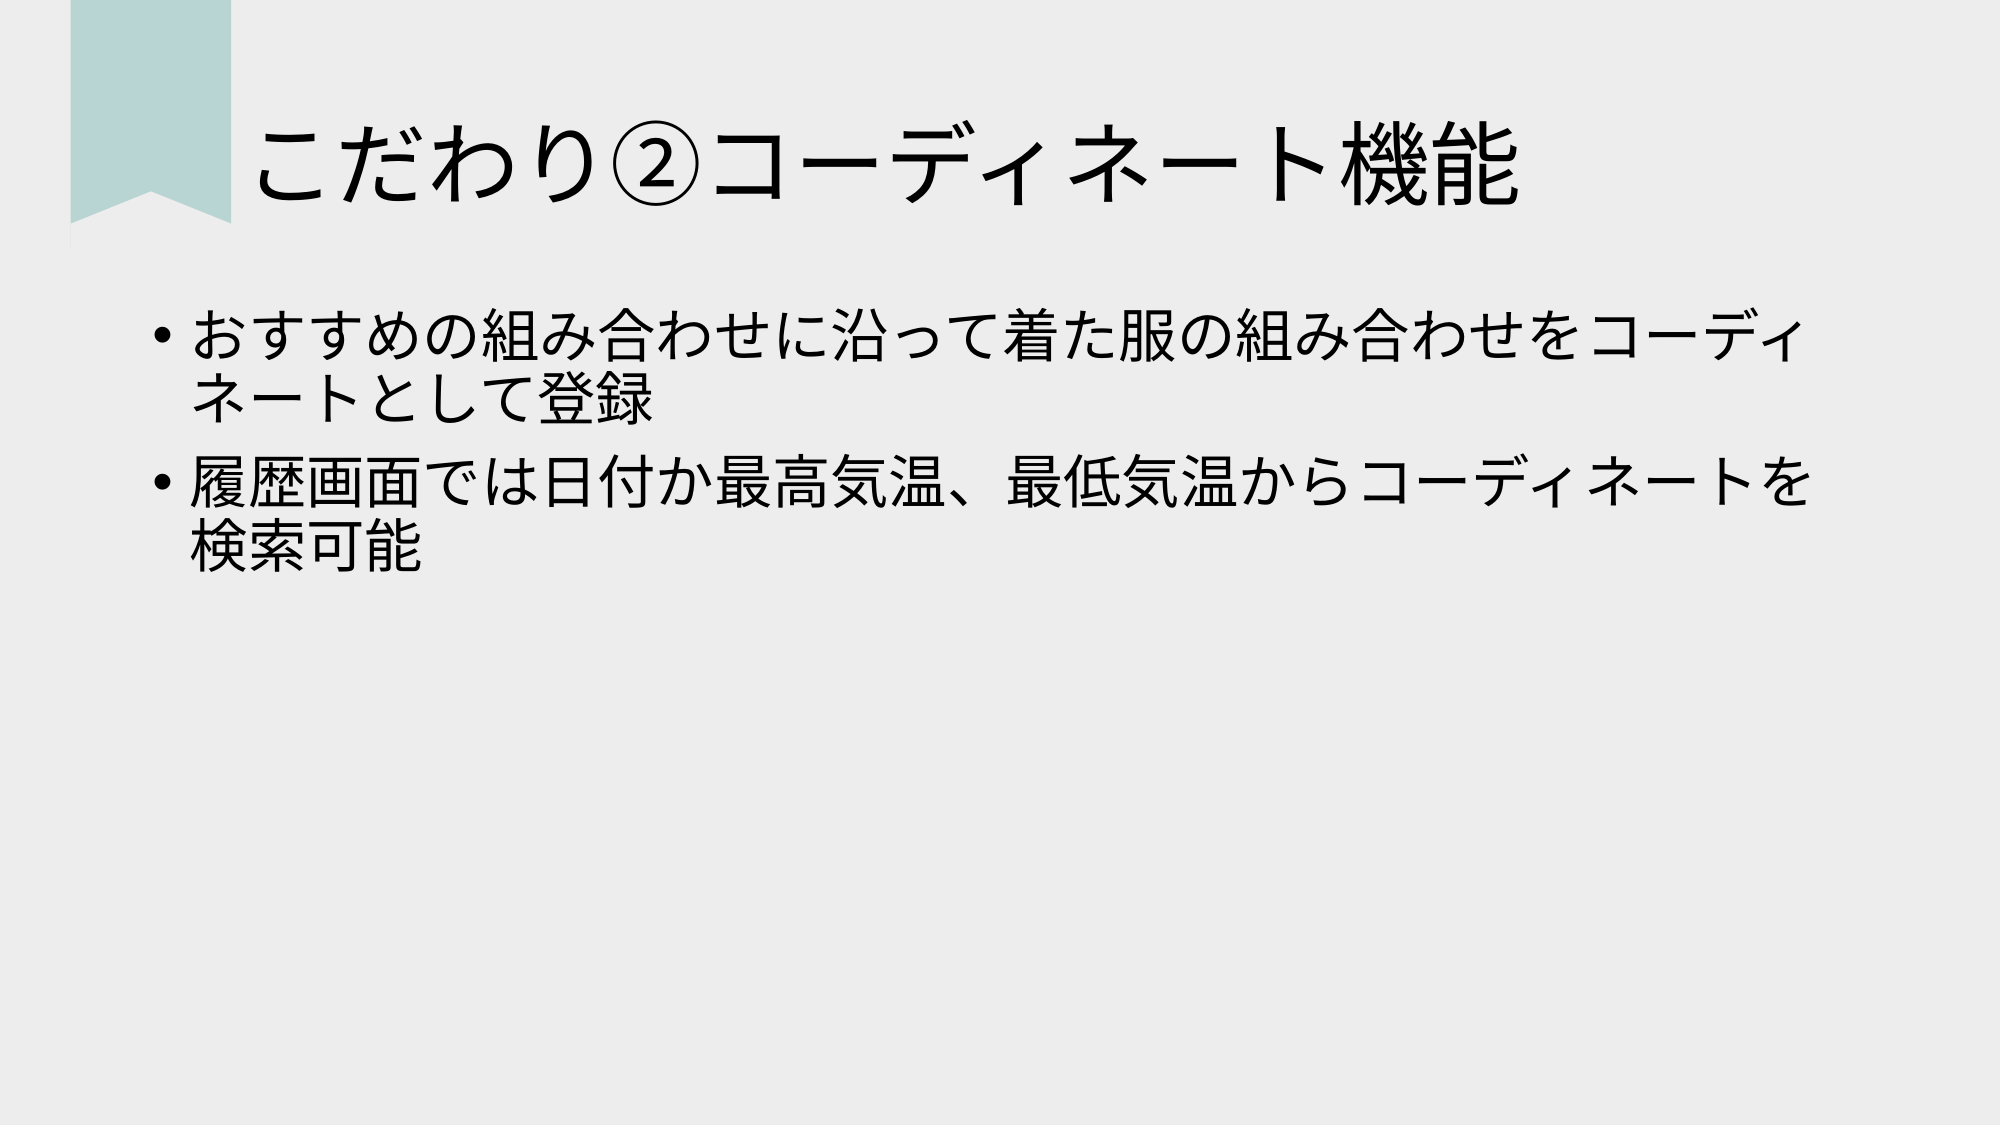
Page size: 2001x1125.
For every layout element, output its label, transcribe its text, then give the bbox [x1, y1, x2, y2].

title こだわり②コーディネート機能 [137, 59, 1863, 278]
list おすすめの組み合わせに沿って着た服の組み合わせをコーディネートとして登録 履歴画面では日付か最高気温、最低気温からコーディネートを検索可能 [137, 299, 1863, 1014]
text_box [70, 0, 232, 250]
